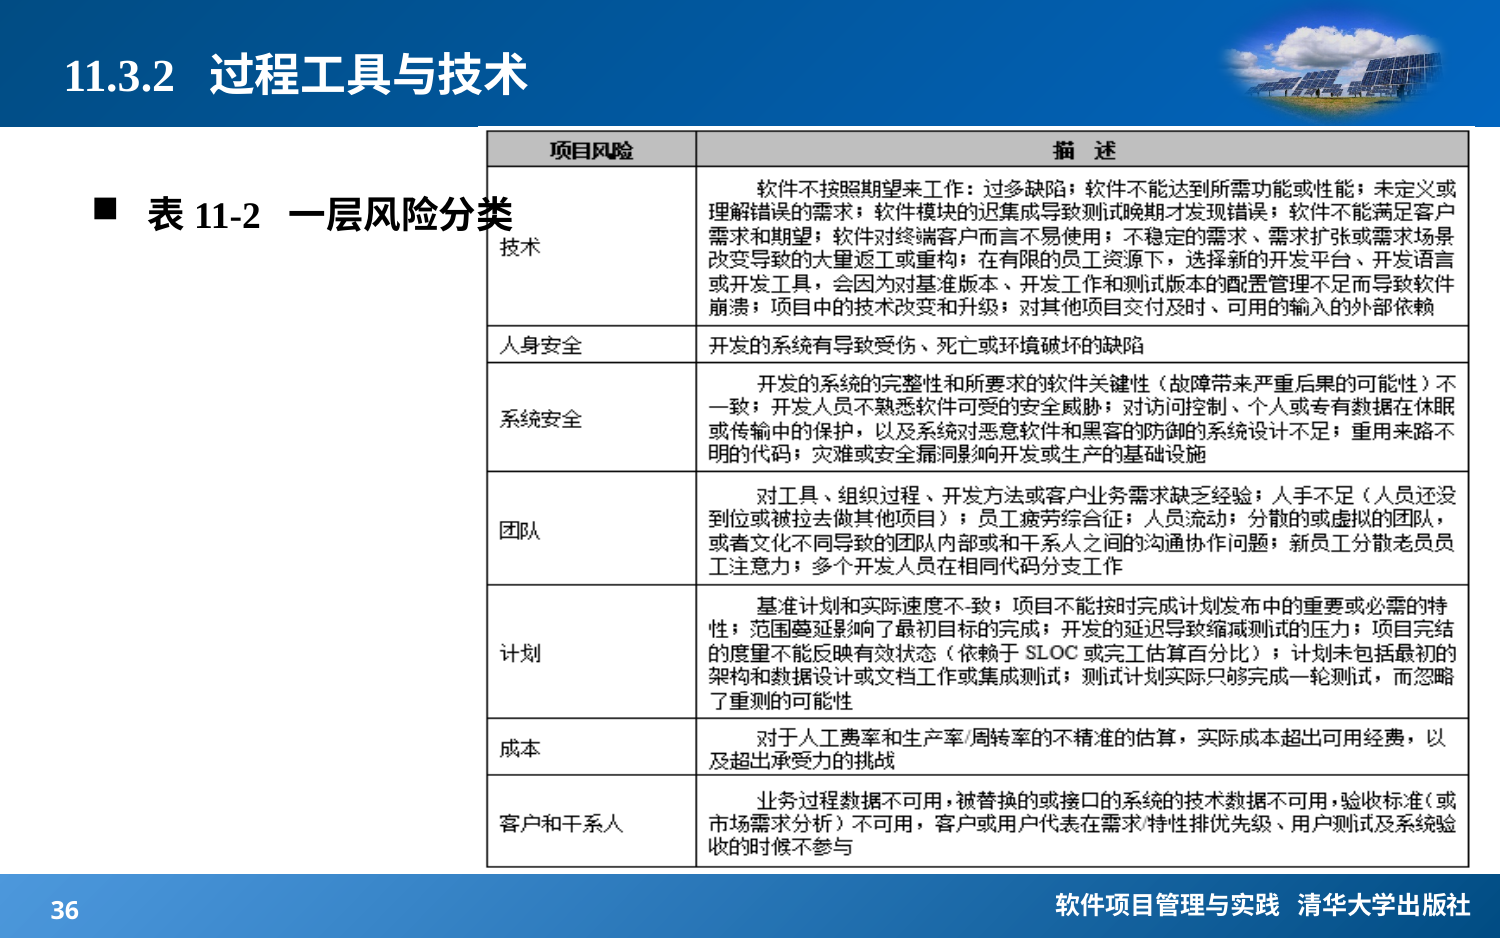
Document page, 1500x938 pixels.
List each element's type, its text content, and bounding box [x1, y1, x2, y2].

picture [478, 125, 1475, 871]
text_box 表11-2 一层风险分类 [76, 161, 472, 748]
title 11.3.2 过程工具与技术 [48, 19, 1140, 127]
picture [1233, 6, 1433, 113]
